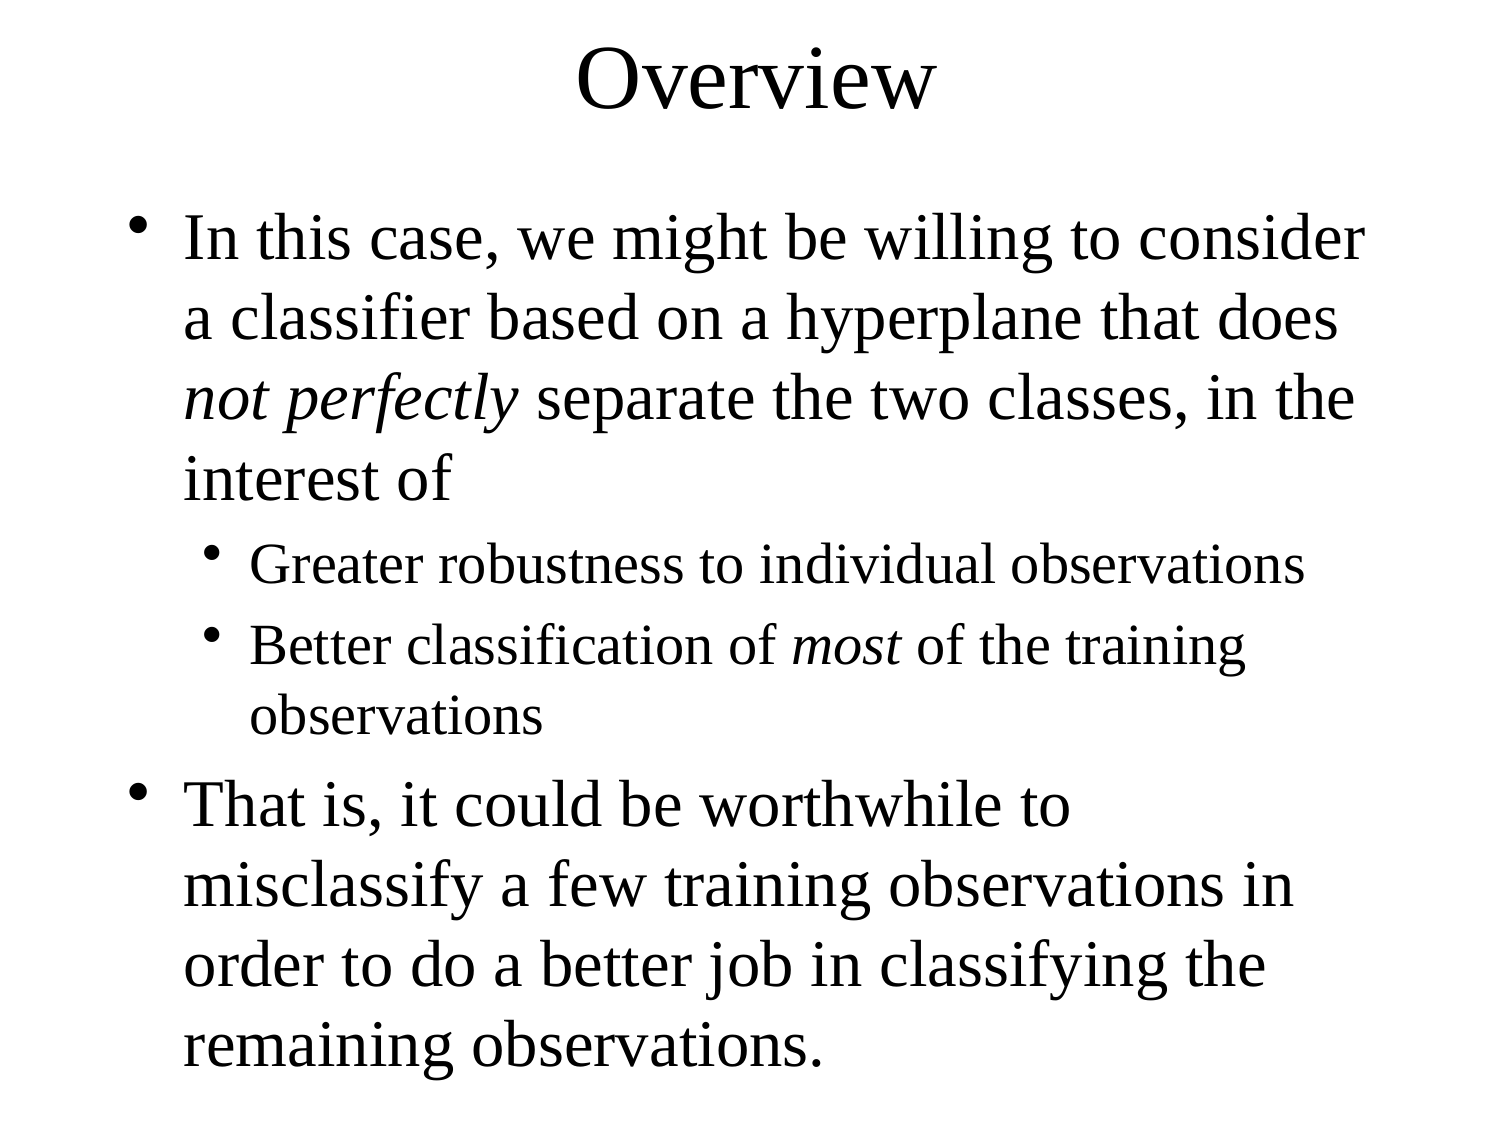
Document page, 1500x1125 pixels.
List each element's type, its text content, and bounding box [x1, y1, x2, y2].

list In this case, we might be willing to consider a classifier based on a hyperplane that does not perfectly separate the two classes, in the interest of Greater robustness to individual observations Better classification of most of the training observations That is, it could be worthwhile to misclassify a few training observations in order to do a better job in classifying the remaining observations. [112, 185, 1388, 1088]
title Overview [119, 1, 1395, 143]
